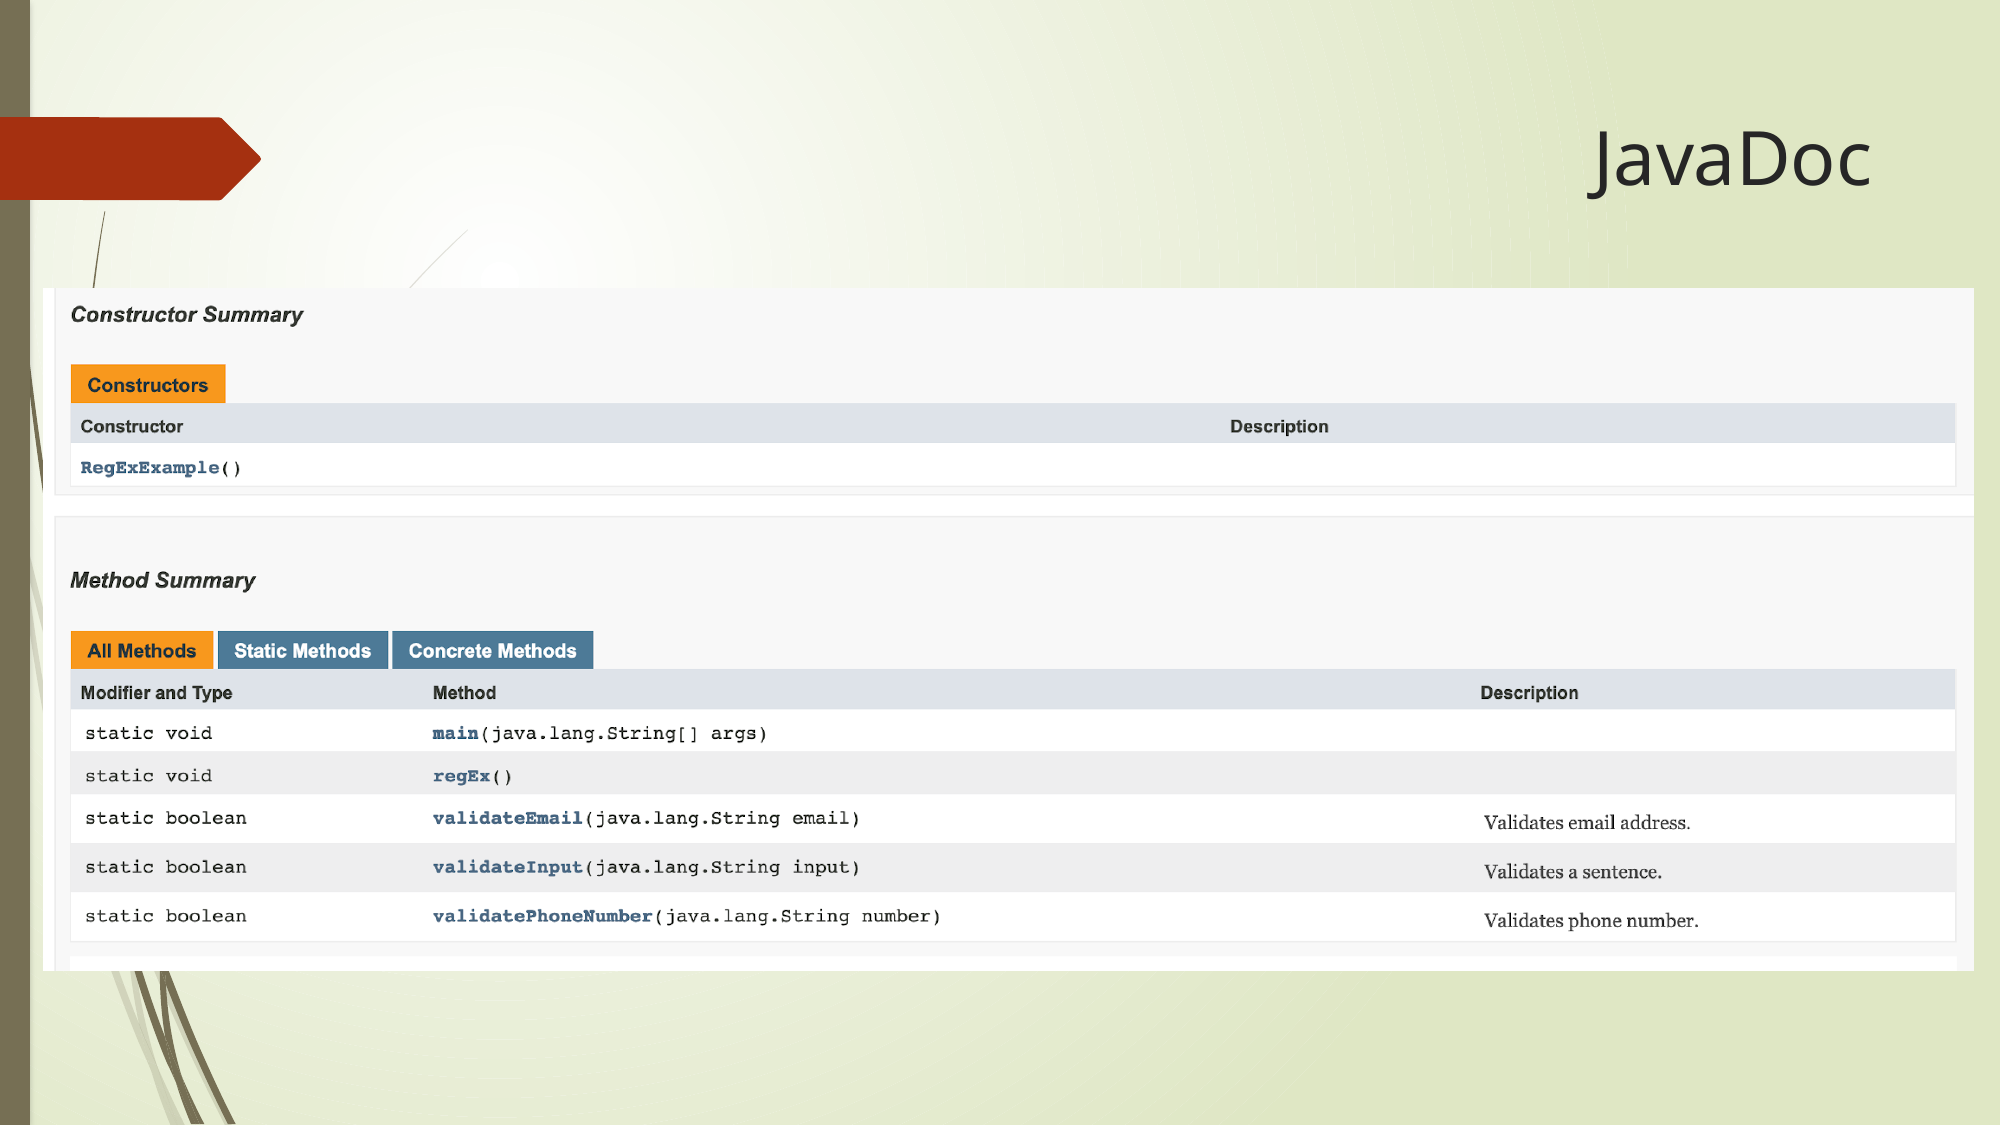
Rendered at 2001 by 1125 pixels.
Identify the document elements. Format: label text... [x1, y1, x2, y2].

picture [43, 288, 1974, 971]
title JavaDoc [425, 102, 1888, 285]
